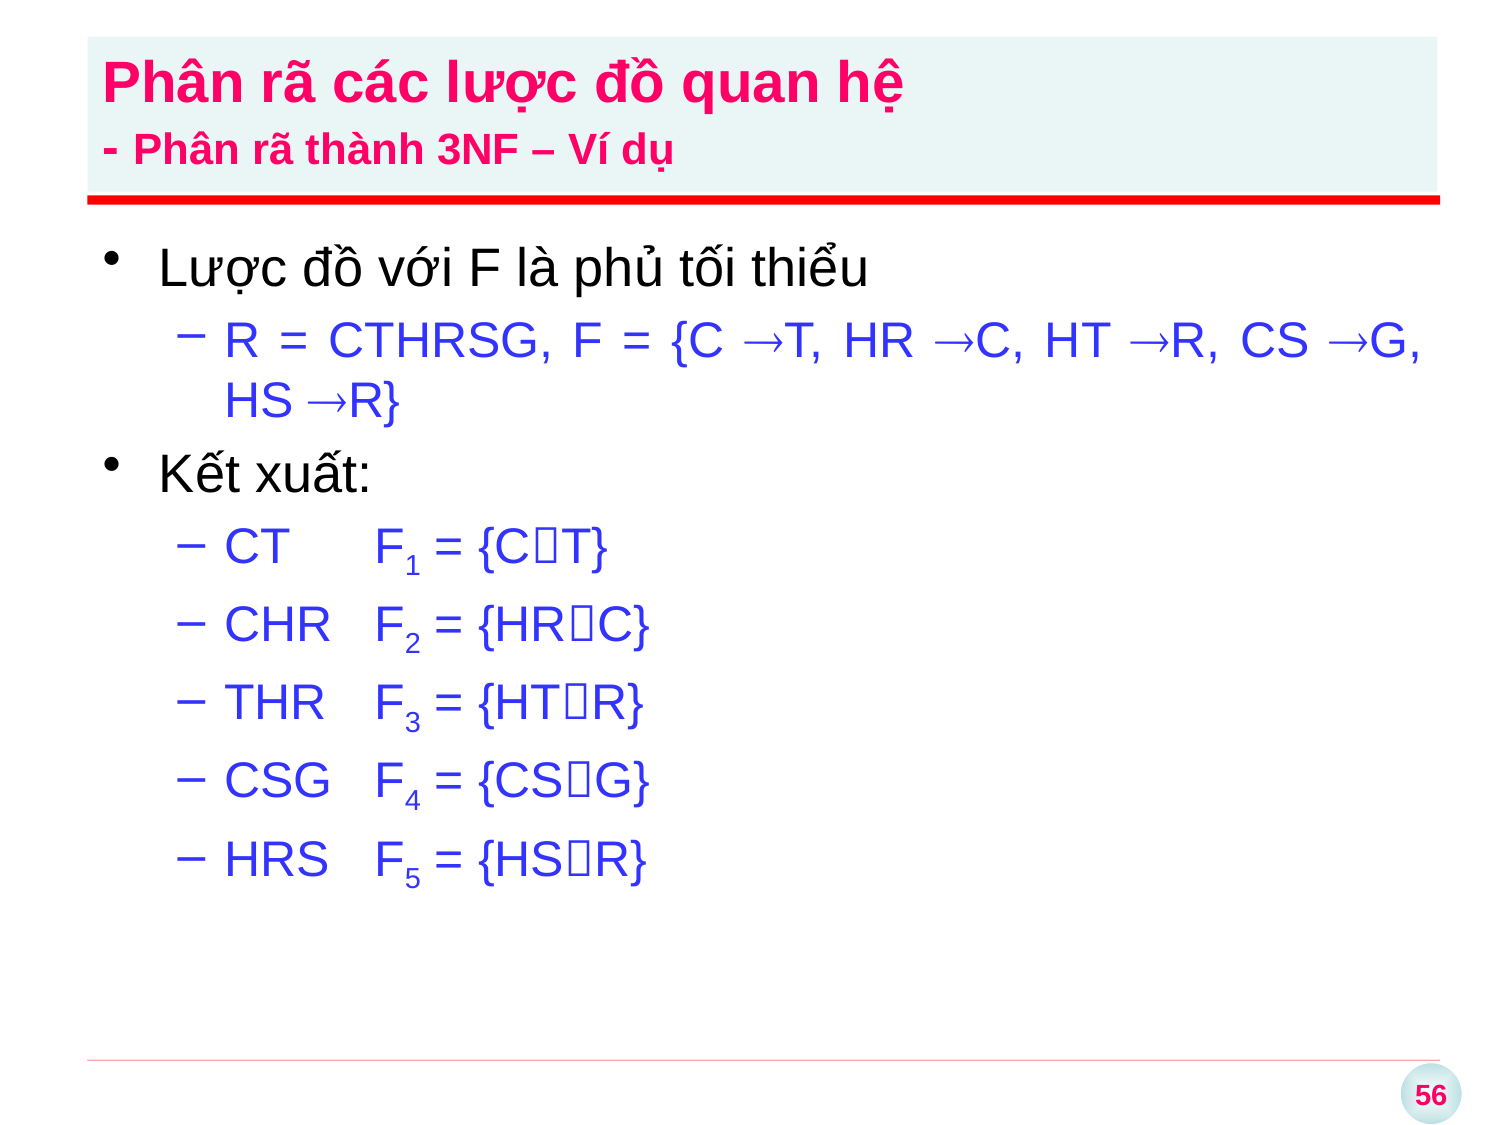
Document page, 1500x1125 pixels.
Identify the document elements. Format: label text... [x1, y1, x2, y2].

title Phân rã các lược đồ quan hệ - Phân rã thành 3NF – Ví dụ [87, 36, 1438, 192]
list Lược đồ với F là phủ tối thiểu R = CTHRSG, F = {C T, HR C, HT R, CS G, HS R} Kết xuất: CT F1 = {CT} CHR F2 = {HRC} THR F3 = {HTR} CSG F4 = {CSG} HRS F5 = {HSR} [87, 224, 1438, 1038]
